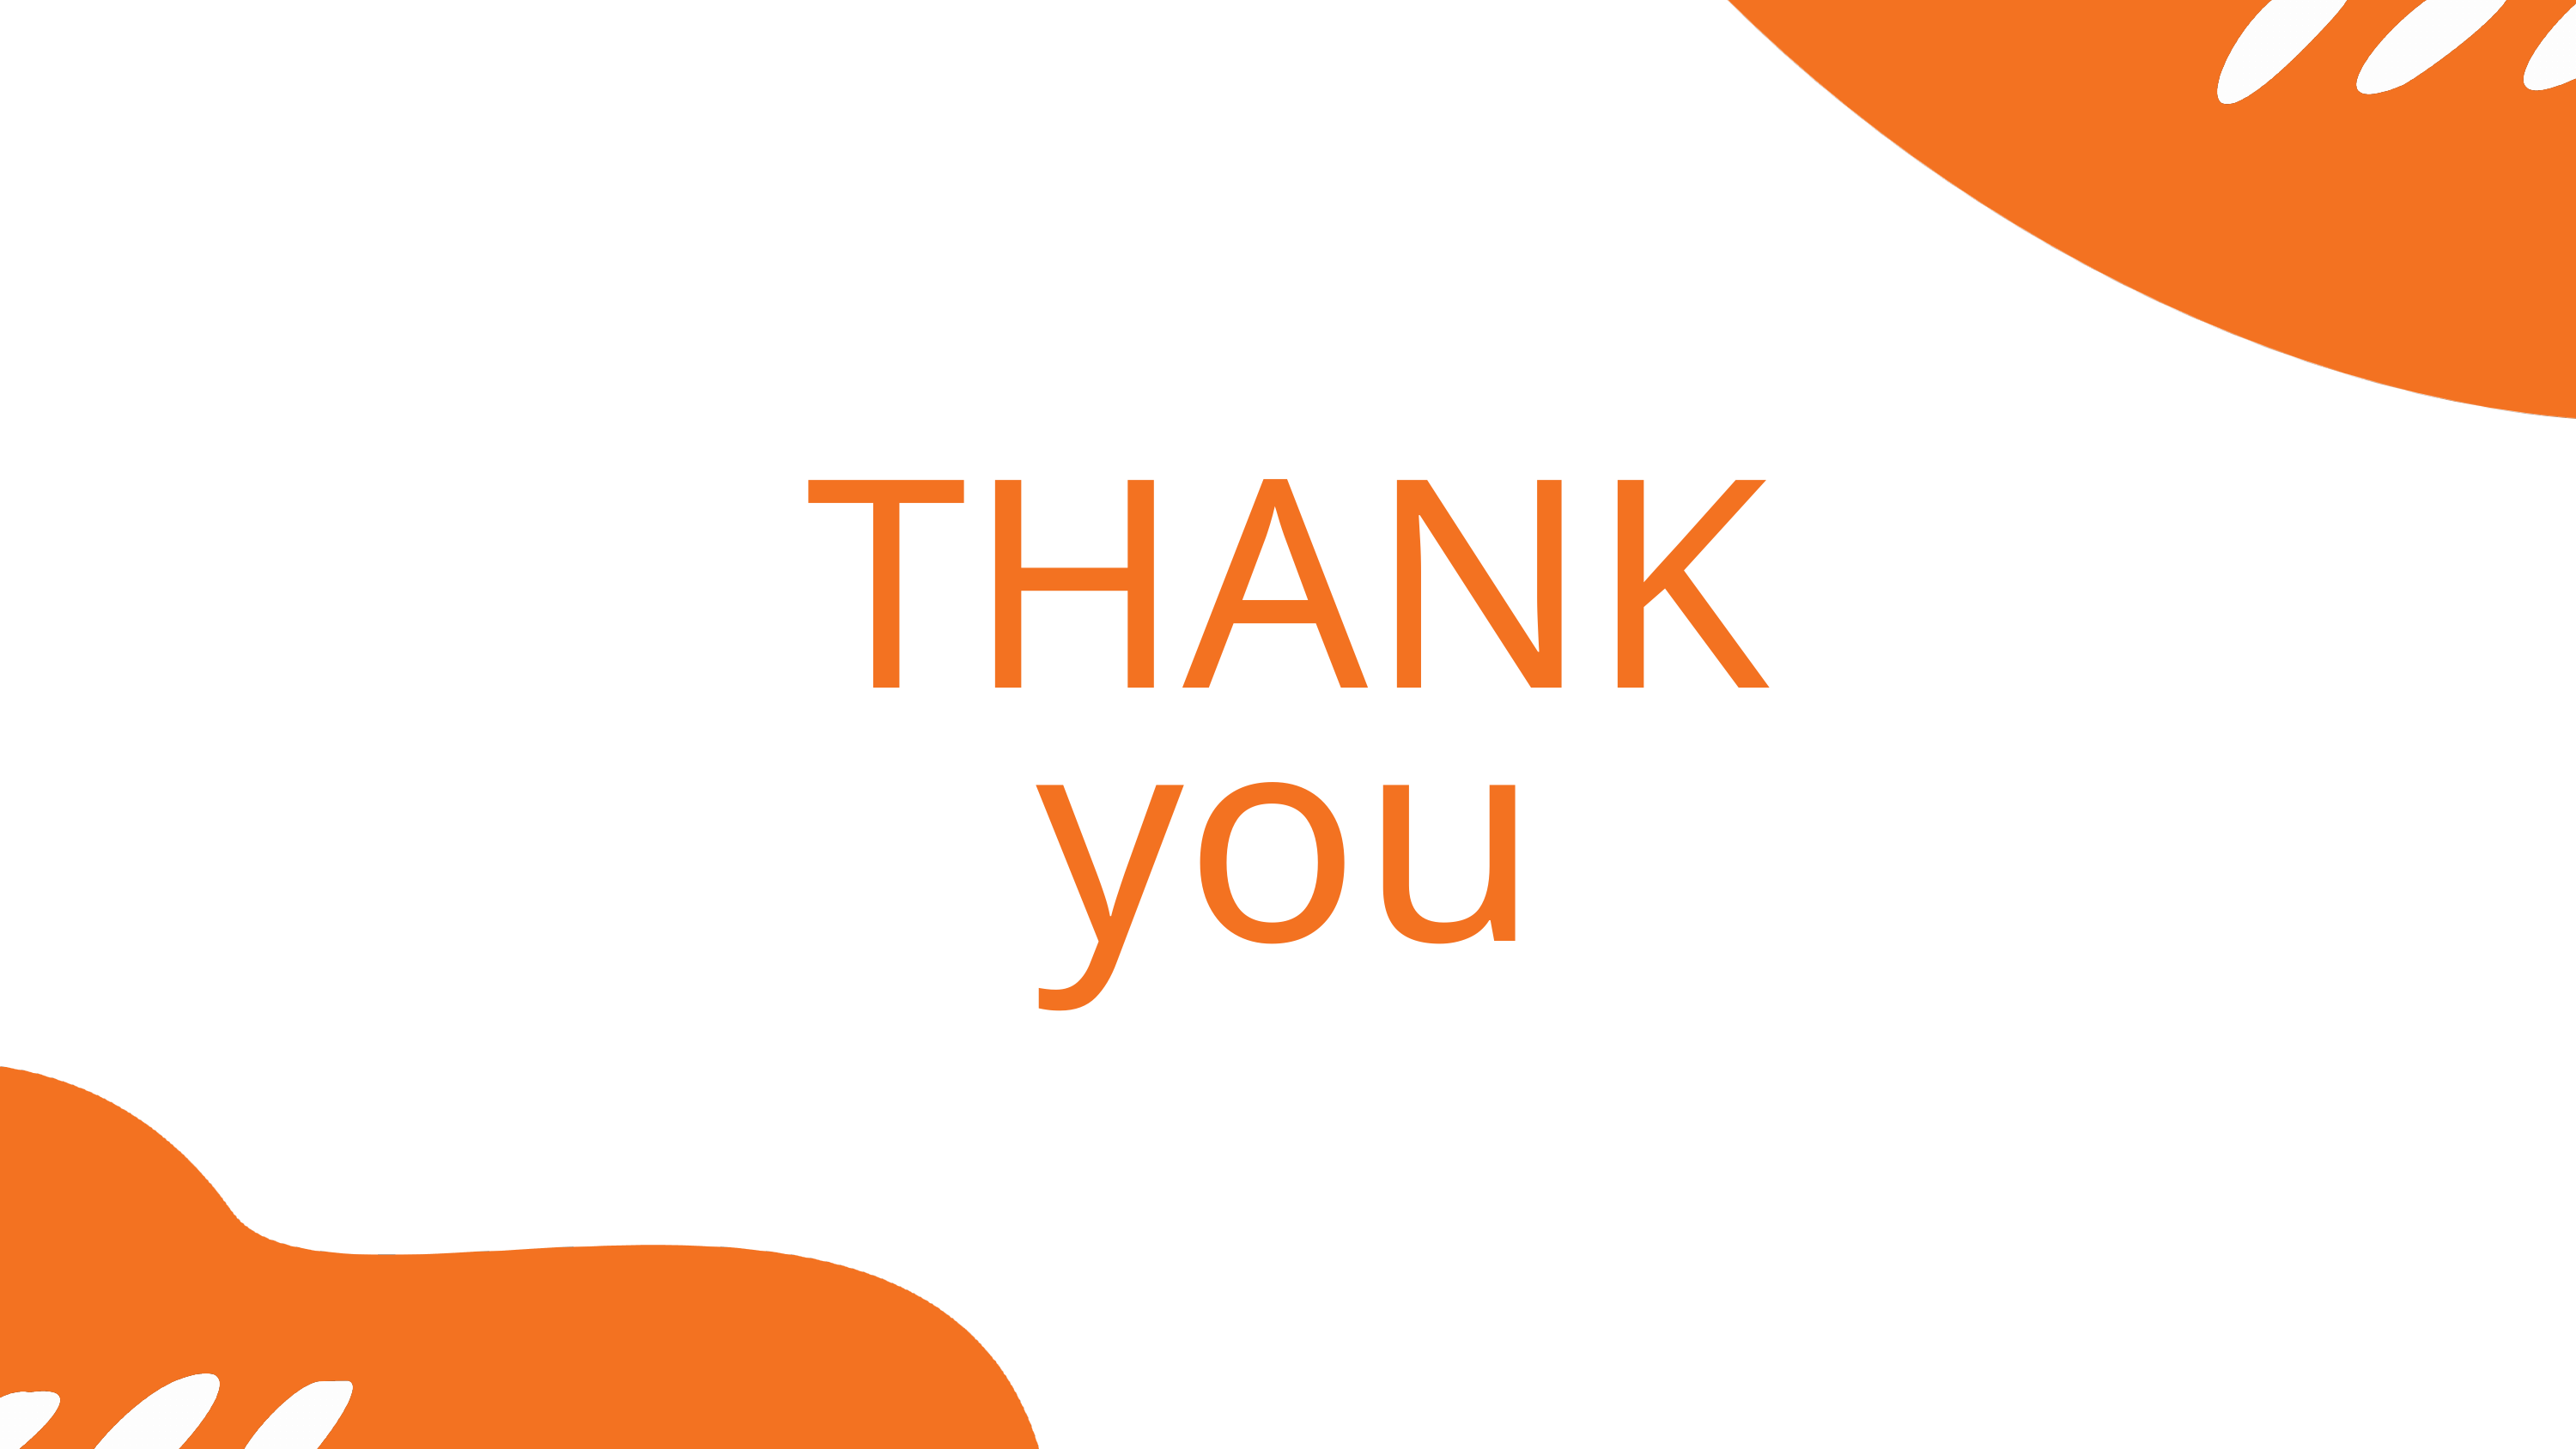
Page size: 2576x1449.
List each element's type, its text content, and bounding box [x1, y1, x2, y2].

text_box [1250, 0, 2576, 731]
text_box [0, 869, 1151, 1449]
text_box [0, 1348, 379, 1449]
text_box [2148, 0, 2576, 212]
text_box THANK you [597, 493, 1979, 1000]
